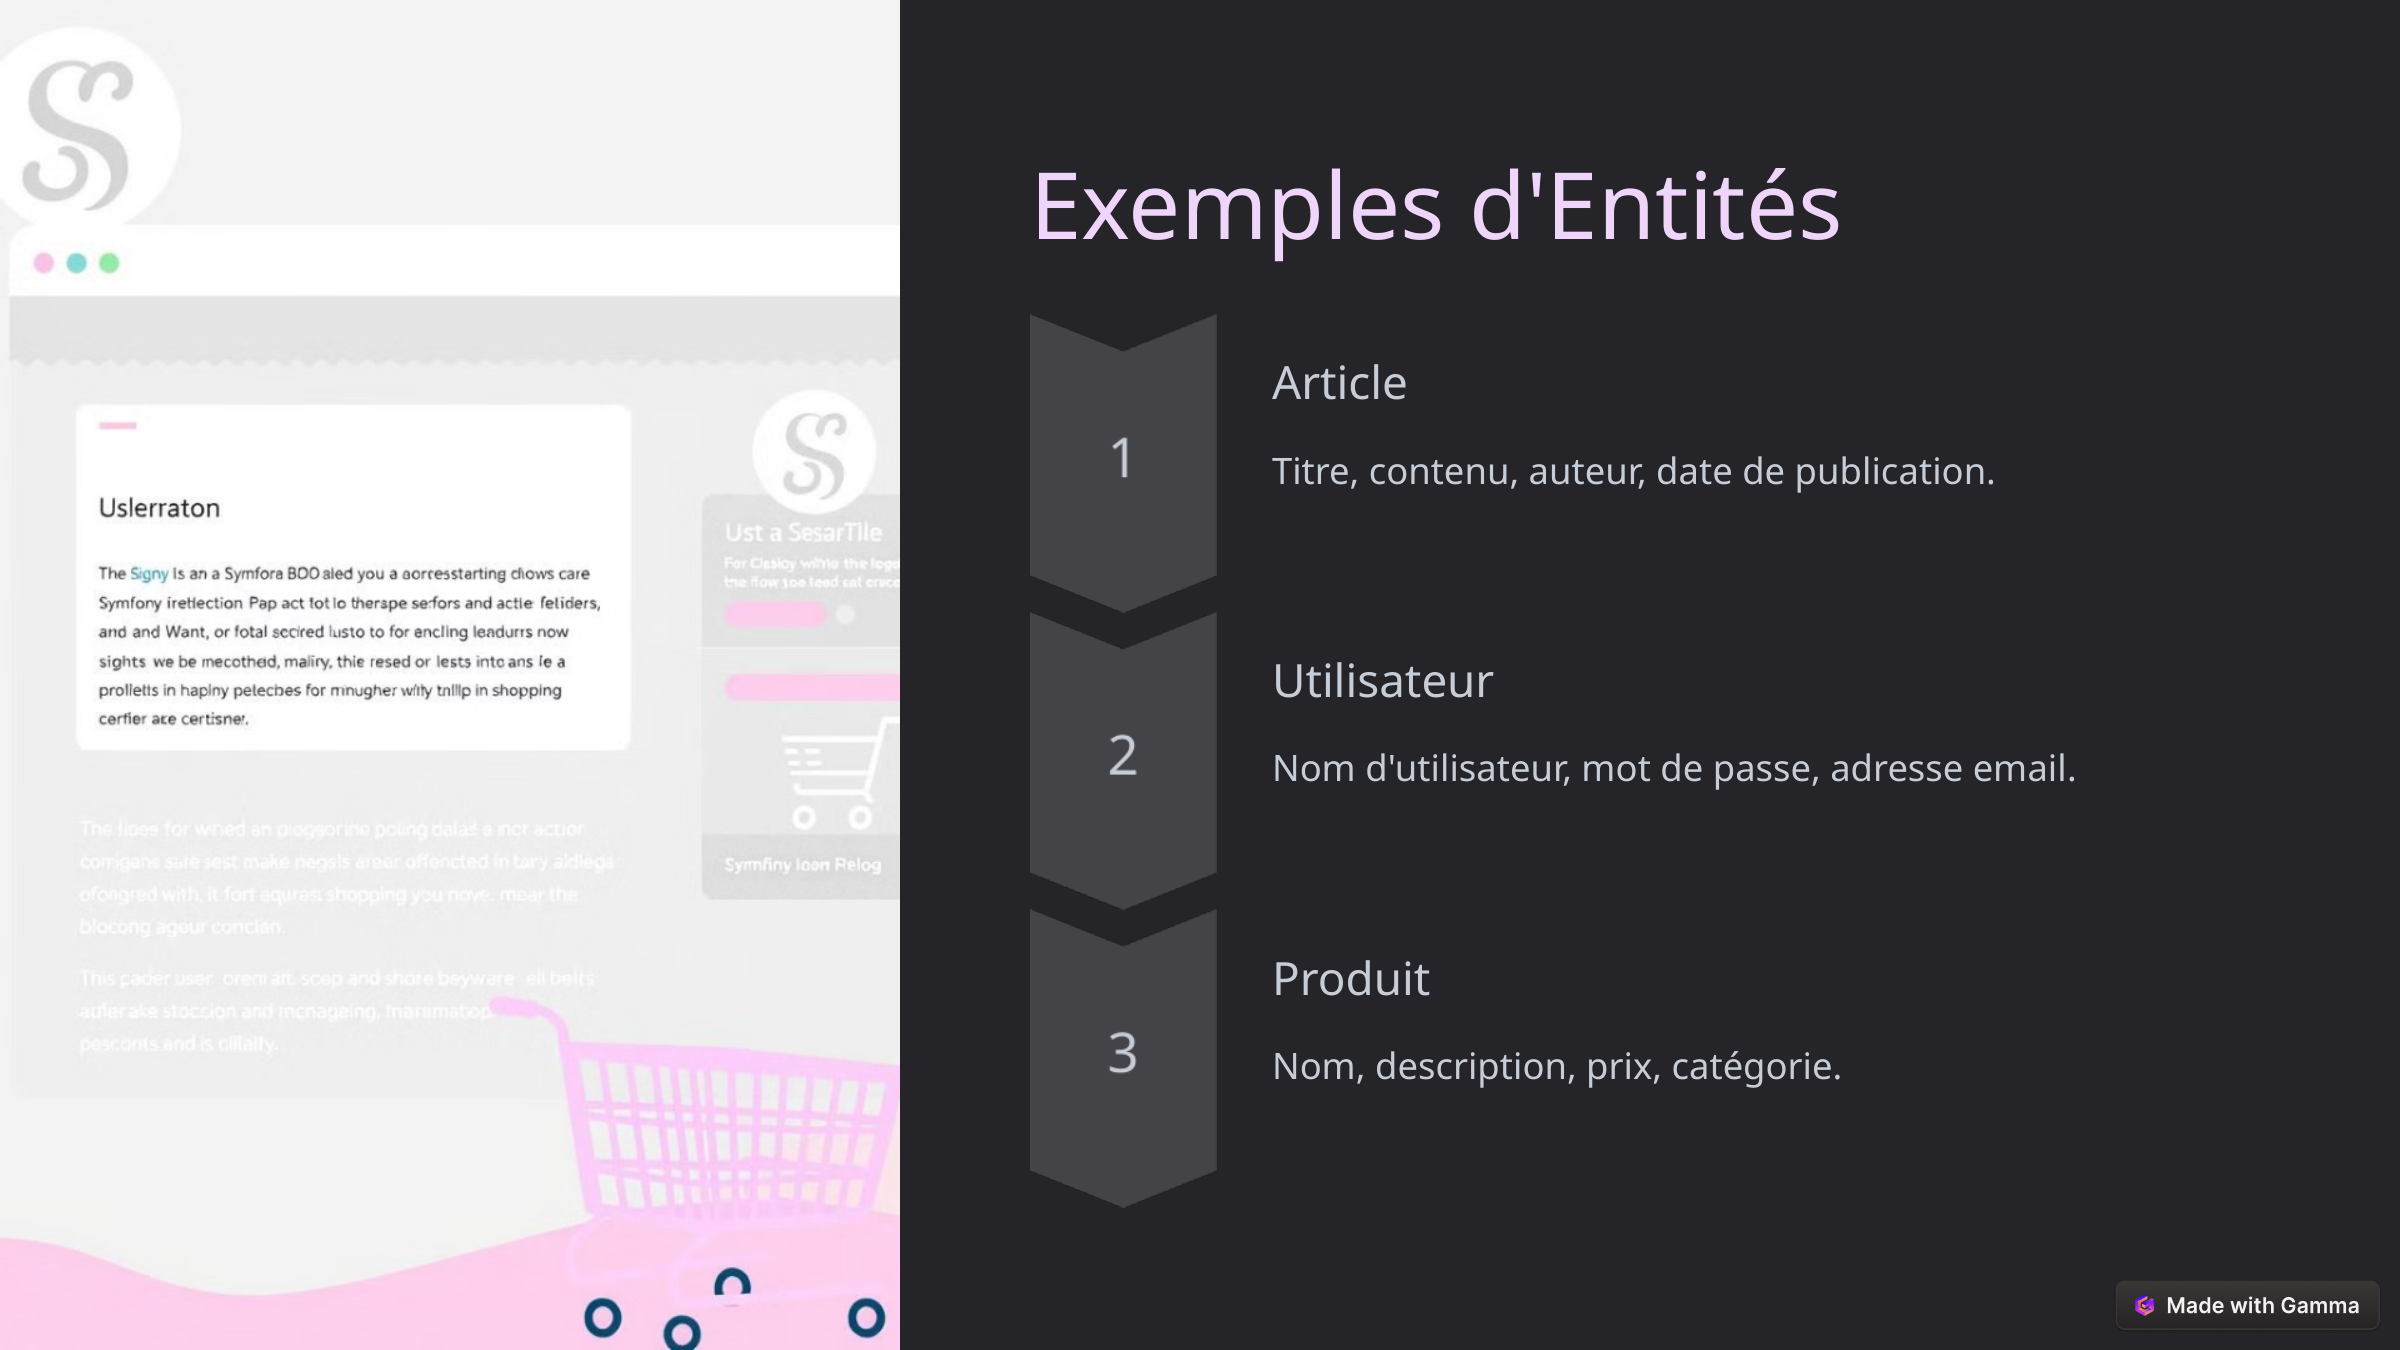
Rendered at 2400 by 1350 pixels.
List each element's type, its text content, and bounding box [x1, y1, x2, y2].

text_box Nom, description, prix, catégorie. [1272, 1027, 2270, 1087]
text_box Exemples d'Entités [1030, 142, 1961, 259]
picture [0, 0, 900, 1350]
text_box Utilisateur [1271, 649, 1738, 708]
picture [1030, 314, 1217, 1208]
text_box Article [1271, 351, 1738, 410]
picture [2106, 1271, 2389, 1339]
text_box Produit [1271, 947, 1738, 1006]
text_box Nom d'utilisateur, mot de passe, adresse email. [1272, 729, 2270, 790]
text_box Titre, contenu, auteur, date de publication. [1272, 432, 2270, 492]
